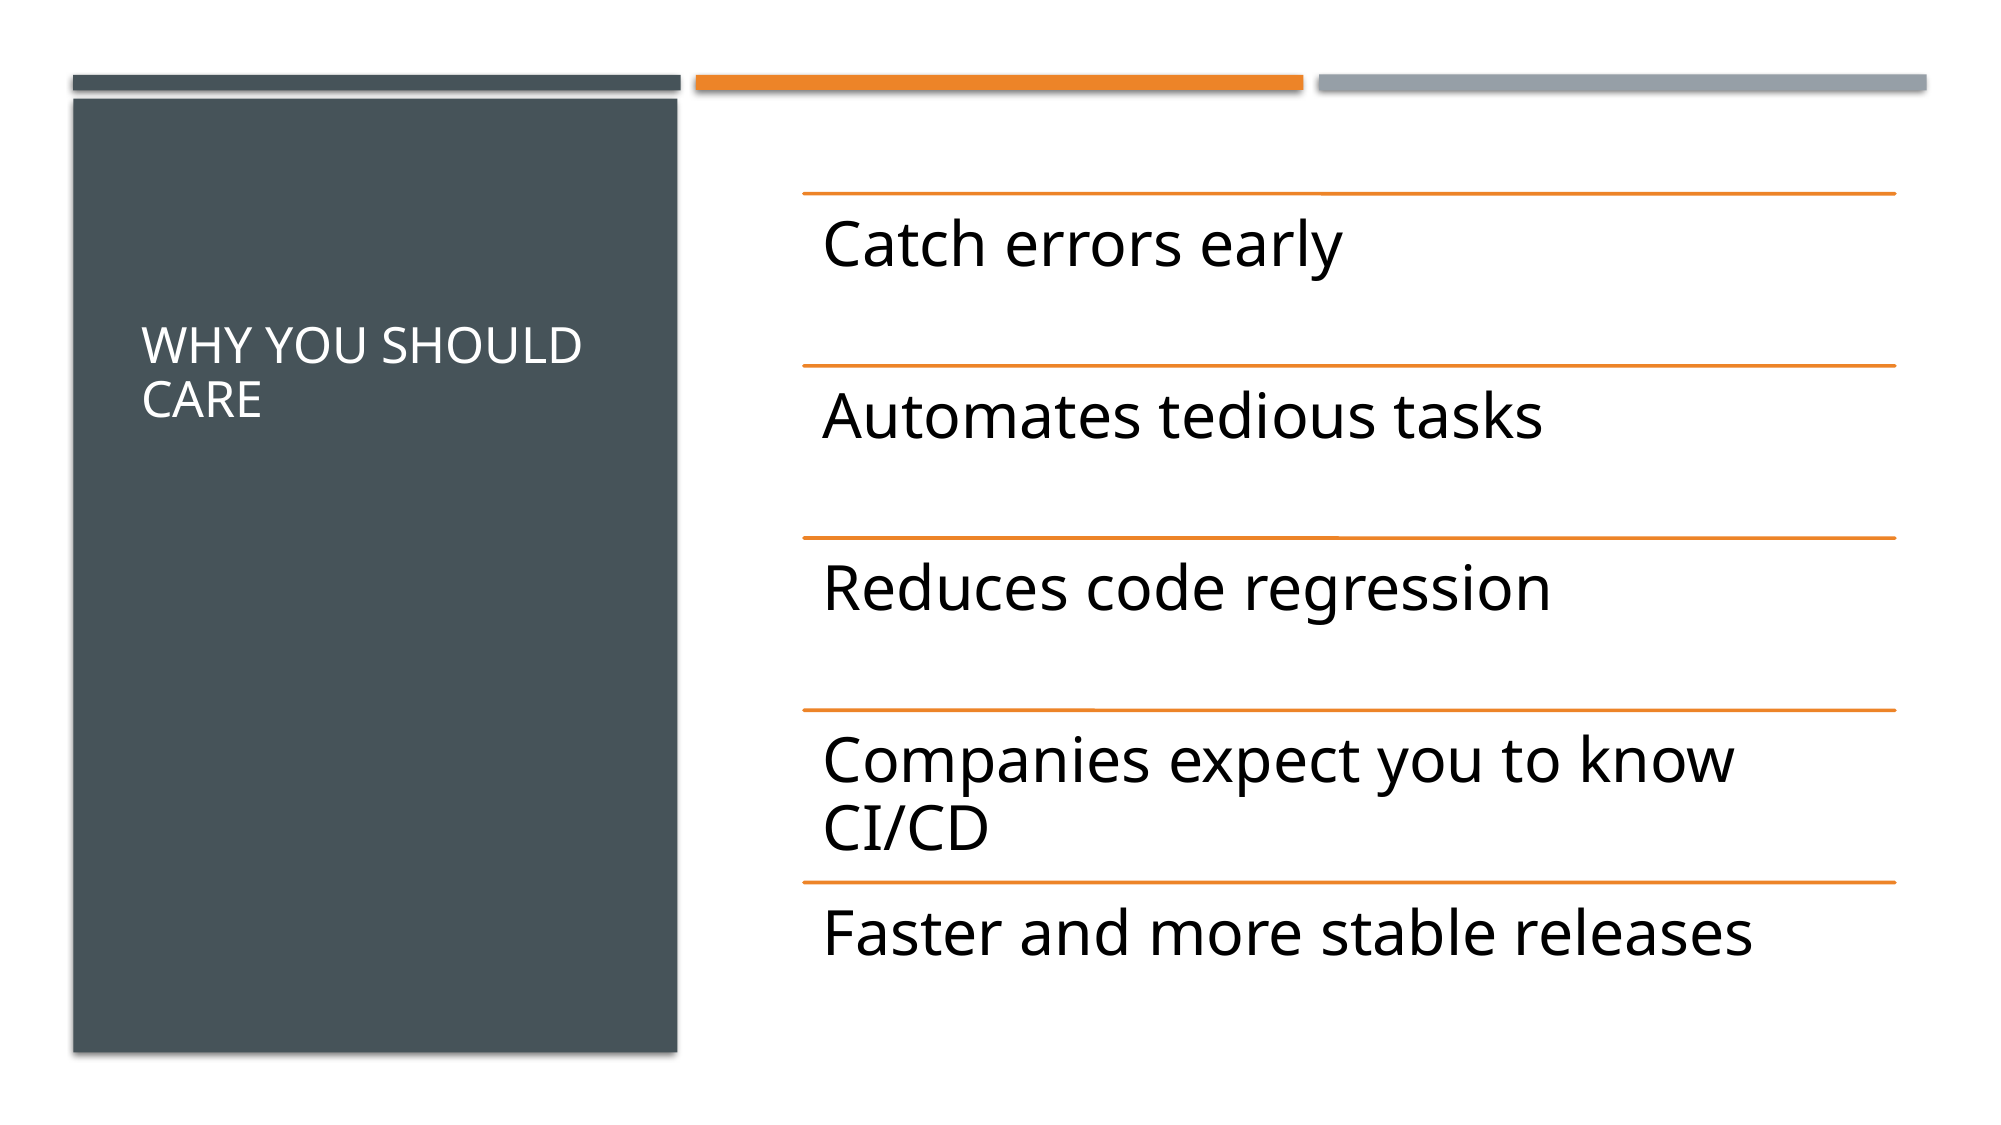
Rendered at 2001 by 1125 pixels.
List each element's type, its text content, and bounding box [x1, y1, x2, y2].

title Why you should care [125, 153, 624, 436]
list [803, 192, 1896, 1056]
